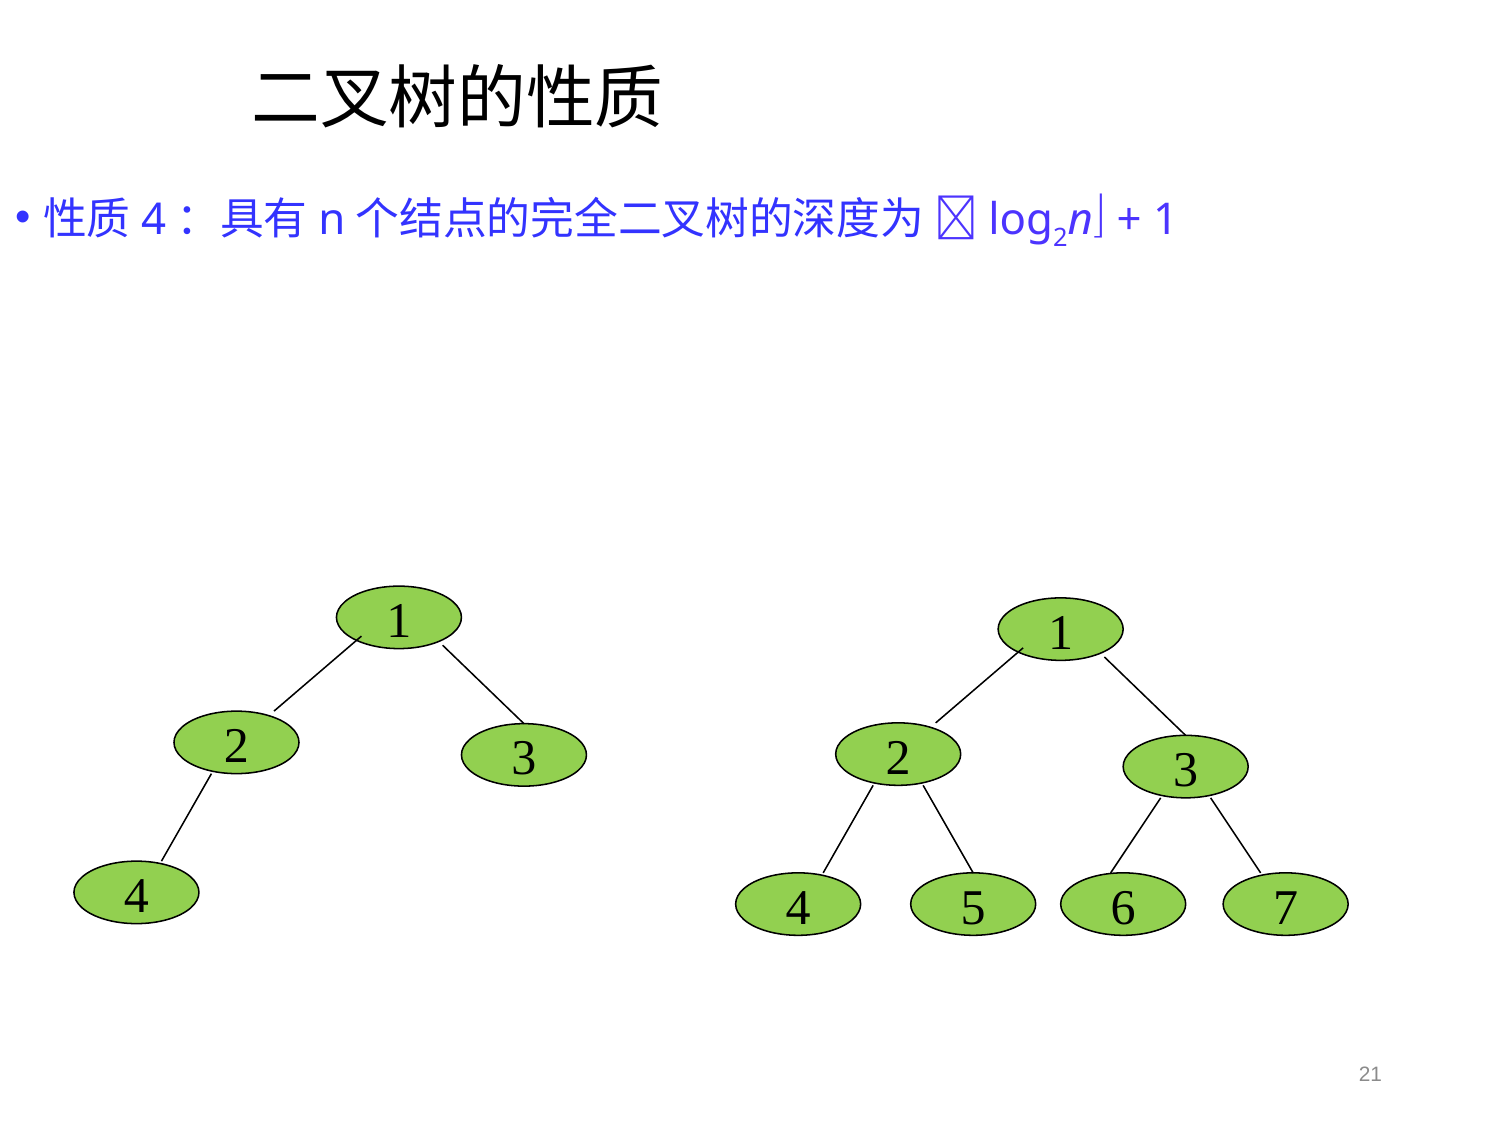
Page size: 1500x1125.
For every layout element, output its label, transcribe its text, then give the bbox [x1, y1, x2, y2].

title 二叉树的性质 [236, 51, 1500, 149]
list 性质4：具有n个结点的完全二叉树的深度为 log2n + 1 [0, 184, 1347, 492]
slide_number 21 [1059, 1042, 1397, 1103]
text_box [73, 586, 587, 924]
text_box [735, 597, 1349, 936]
